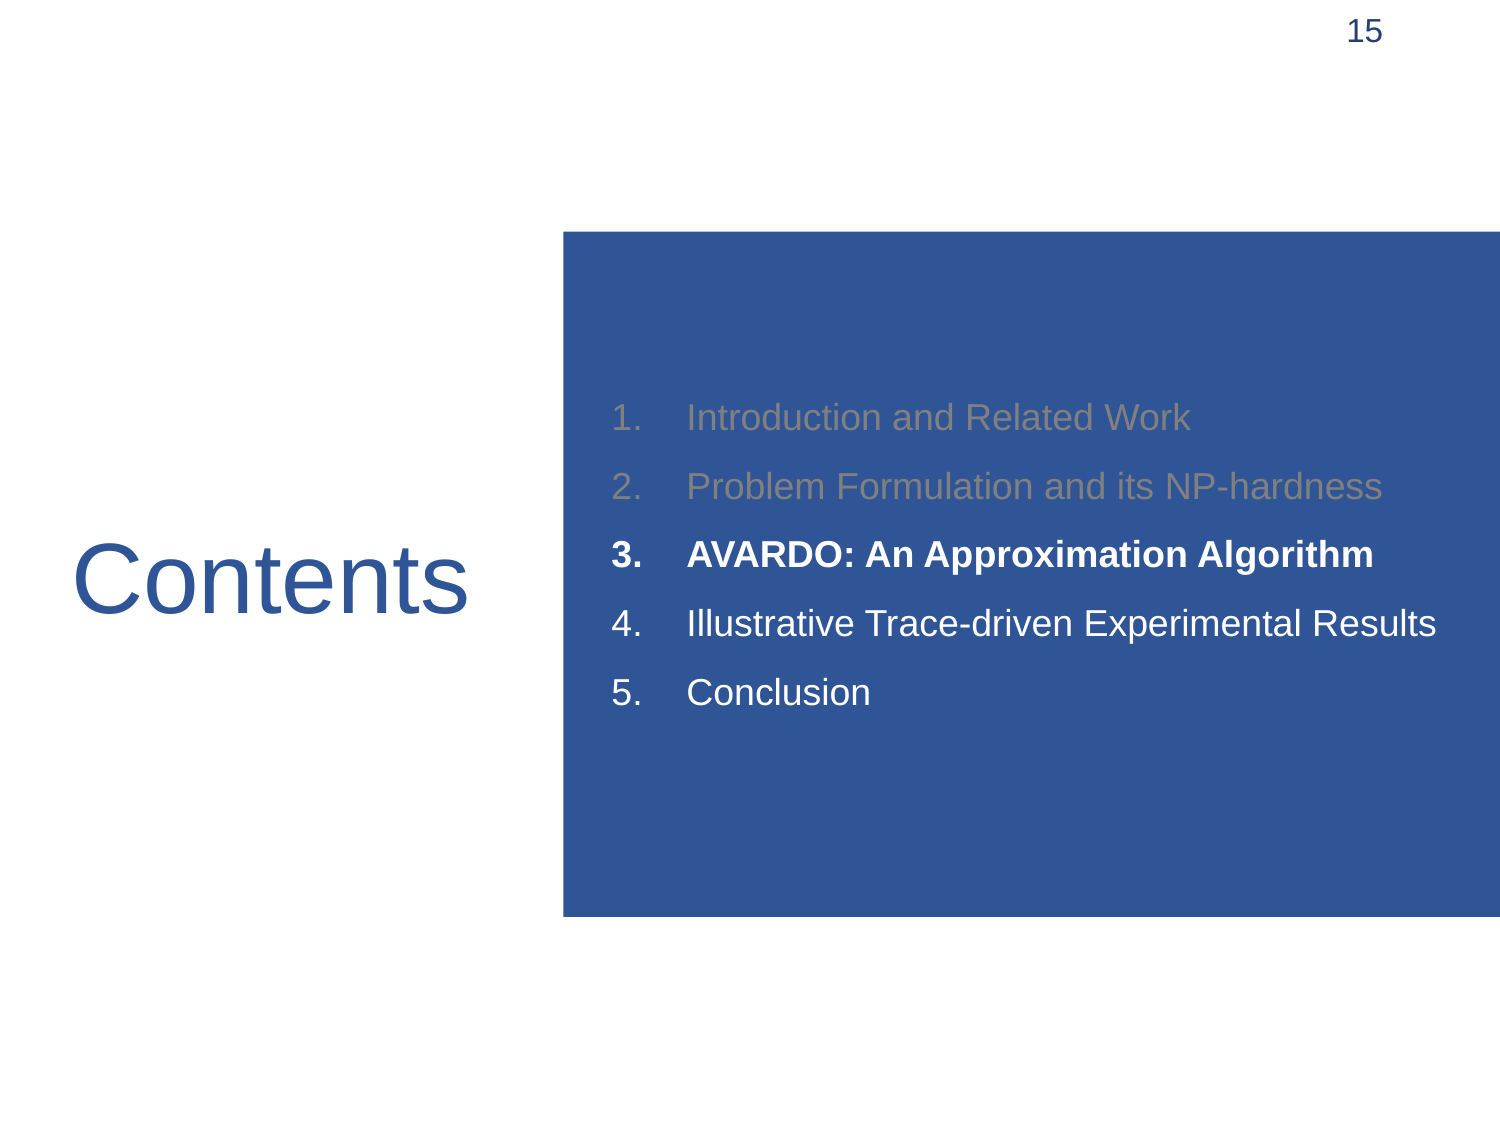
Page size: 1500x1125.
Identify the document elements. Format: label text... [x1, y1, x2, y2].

title Contents [56, 394, 524, 754]
list Introduction and Related Work Problem Formulation and its NP-hardness AVARDO: An Approximation Algorithm Illustrative Trace-driven Experimental Results Conclusion [596, 385, 1459, 740]
slide_number 15 [995, 0, 1399, 59]
